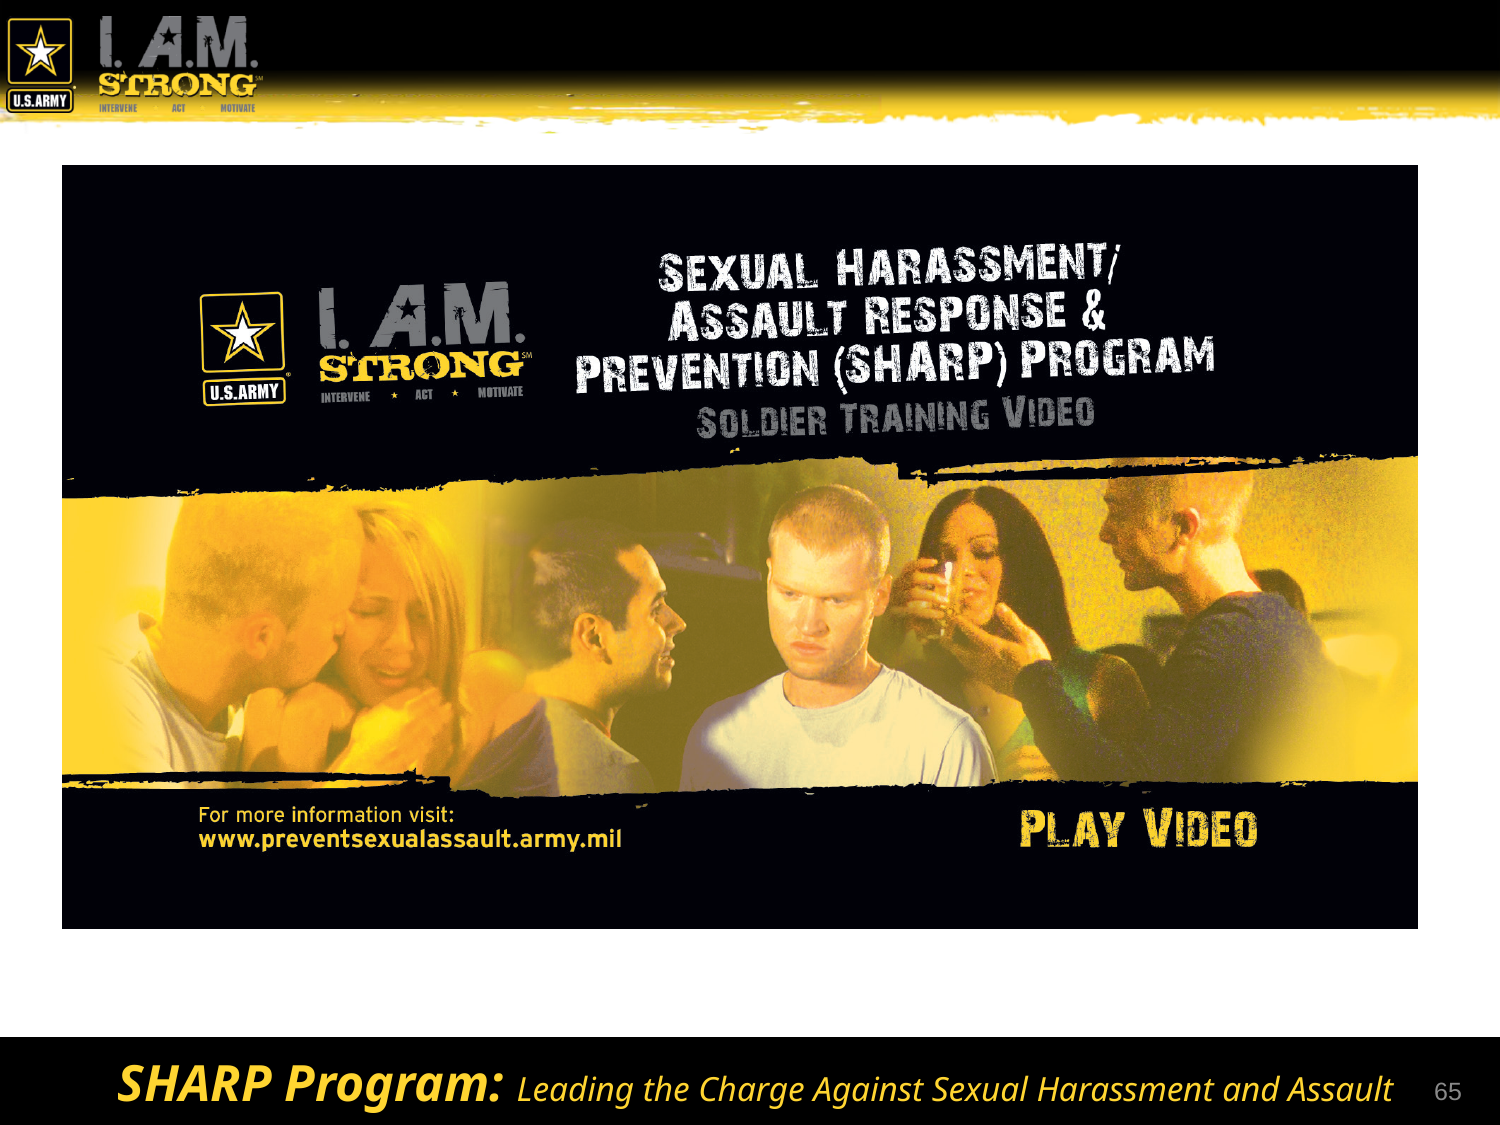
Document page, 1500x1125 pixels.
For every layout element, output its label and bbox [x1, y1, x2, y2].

picture [0, 0, 1500, 138]
picture [62, 165, 1418, 929]
picture [0, 1037, 1500, 1125]
